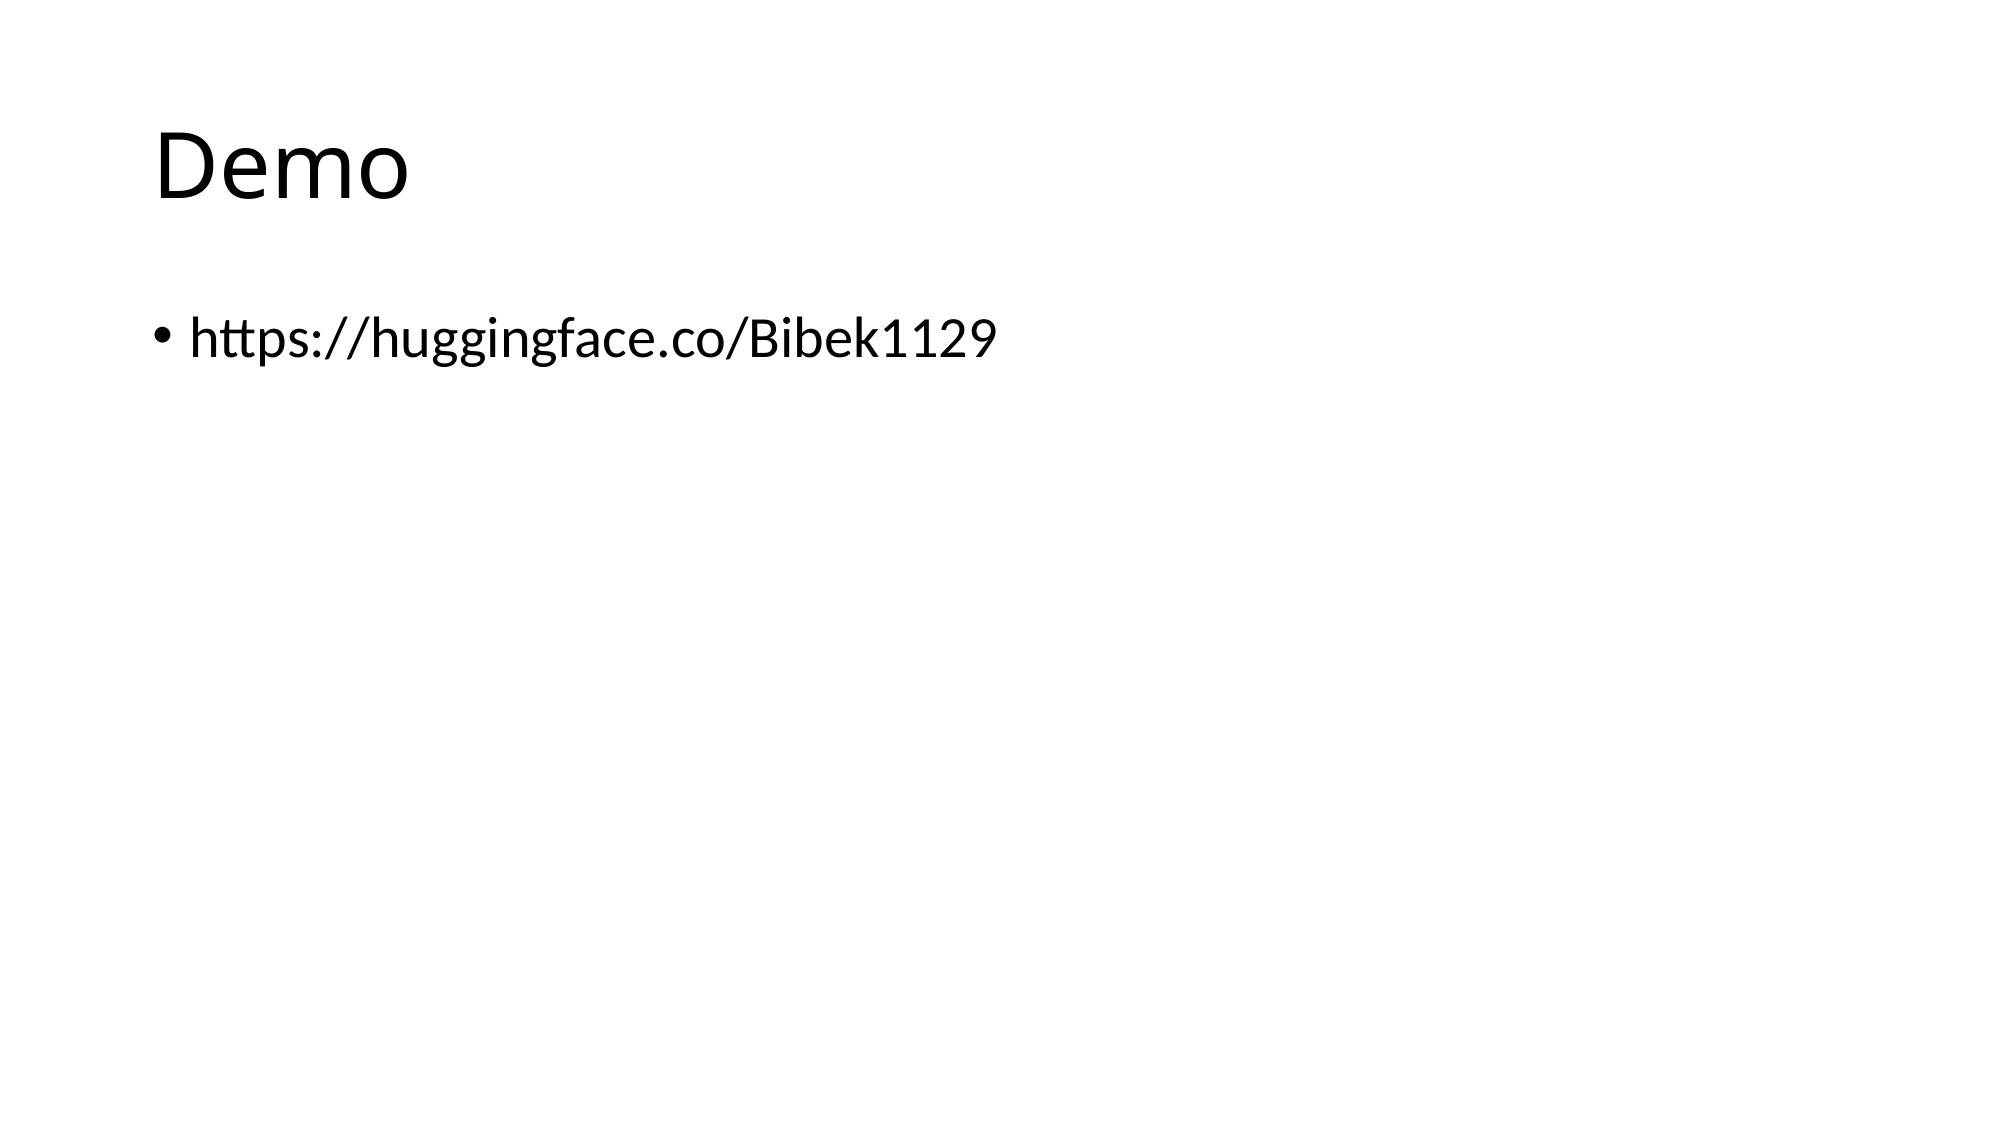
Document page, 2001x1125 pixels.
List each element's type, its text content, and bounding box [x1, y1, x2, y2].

list https://huggingface.co/Bibek1129 [137, 299, 1863, 1014]
title Demo [137, 59, 1863, 278]
